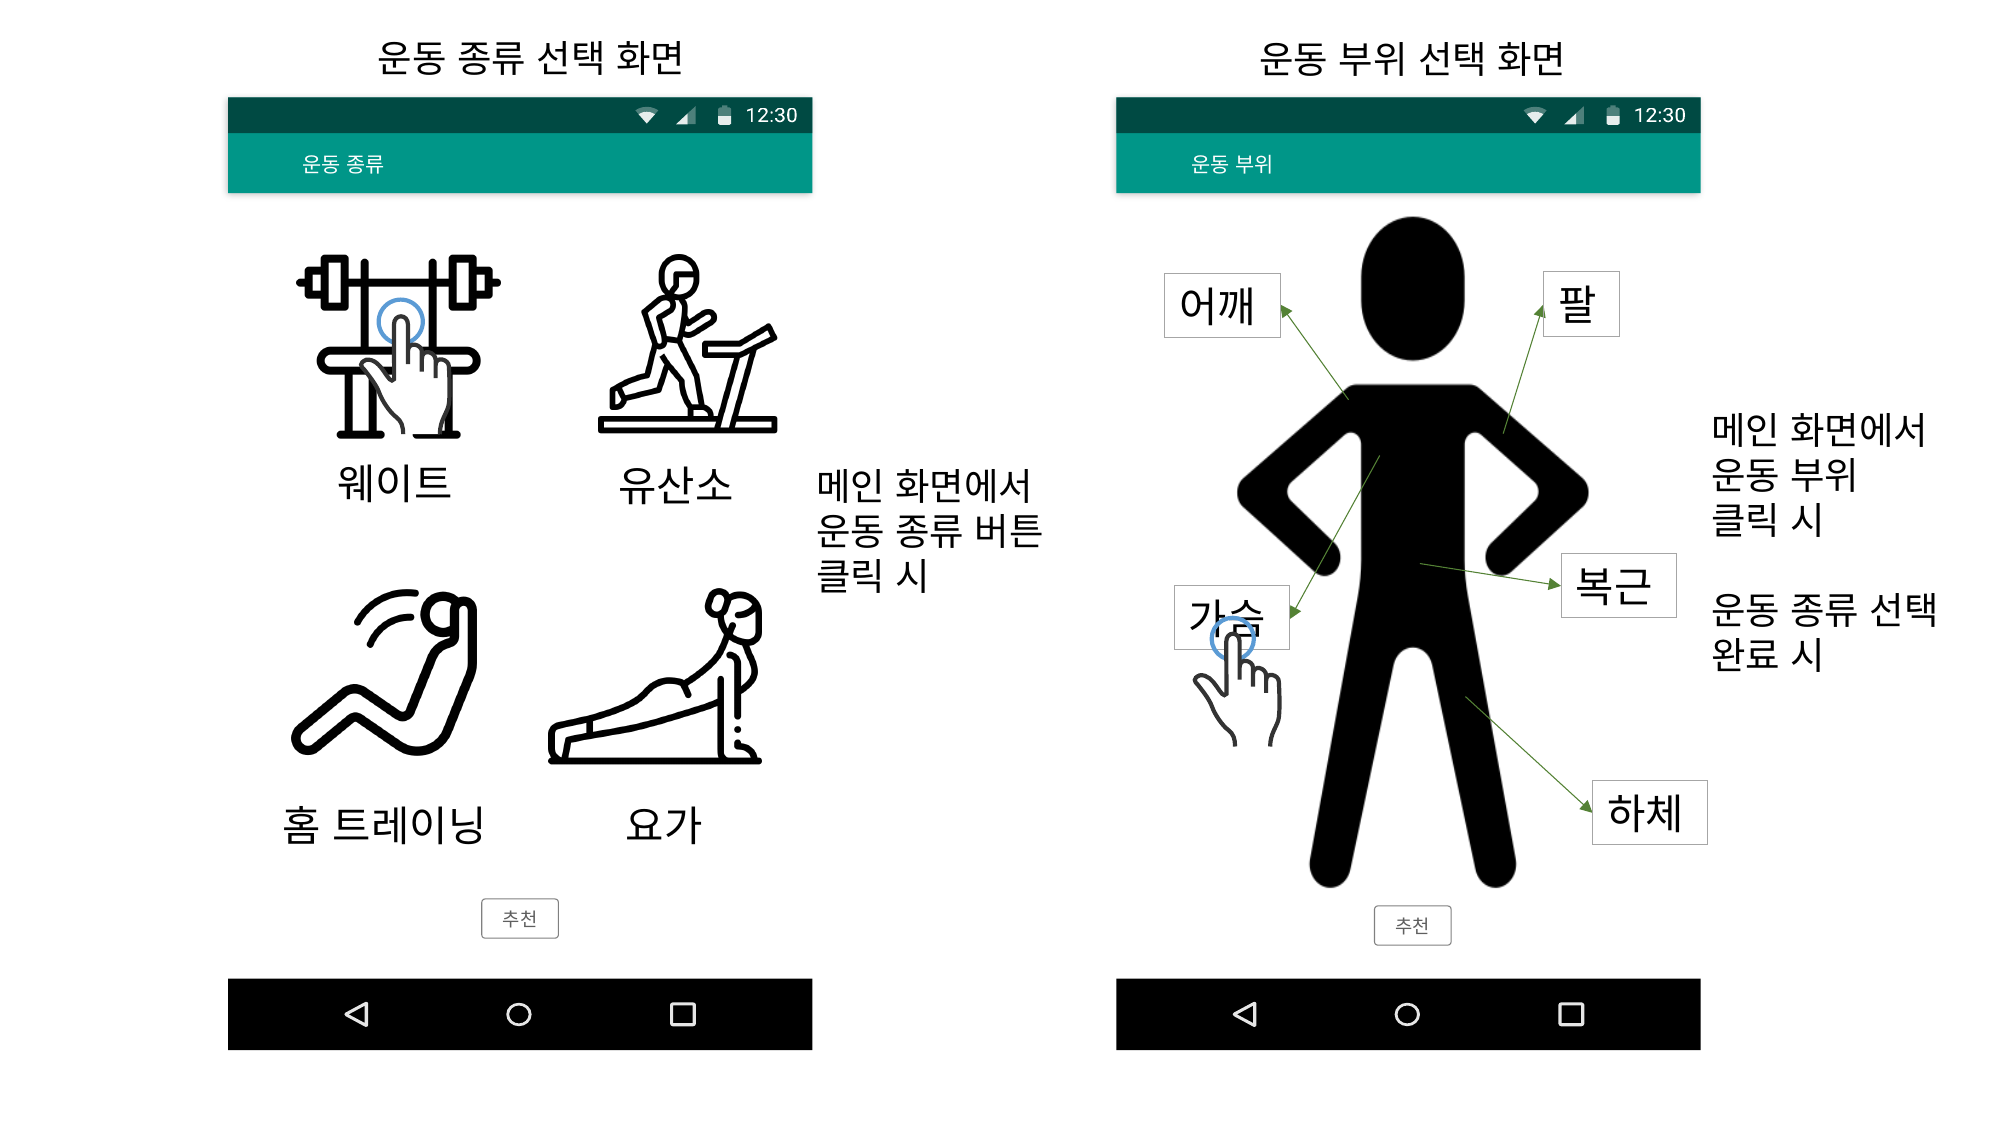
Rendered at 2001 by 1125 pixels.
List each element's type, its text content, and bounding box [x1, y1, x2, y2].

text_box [1103, 97, 1723, 1051]
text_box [202, 97, 813, 1051]
text_box 운동 종류 선택 화면 [341, 27, 723, 87]
text_box 메인 화면에서 운동 부위 클릭 시 운동 종류 선택 완료 시 [1723, 399, 1980, 685]
text_box 운동 부위 선택 화면 [1220, 28, 1606, 89]
text_box 메인 화면에서 운동 종류 버튼 클릭 시 [813, 455, 1085, 606]
